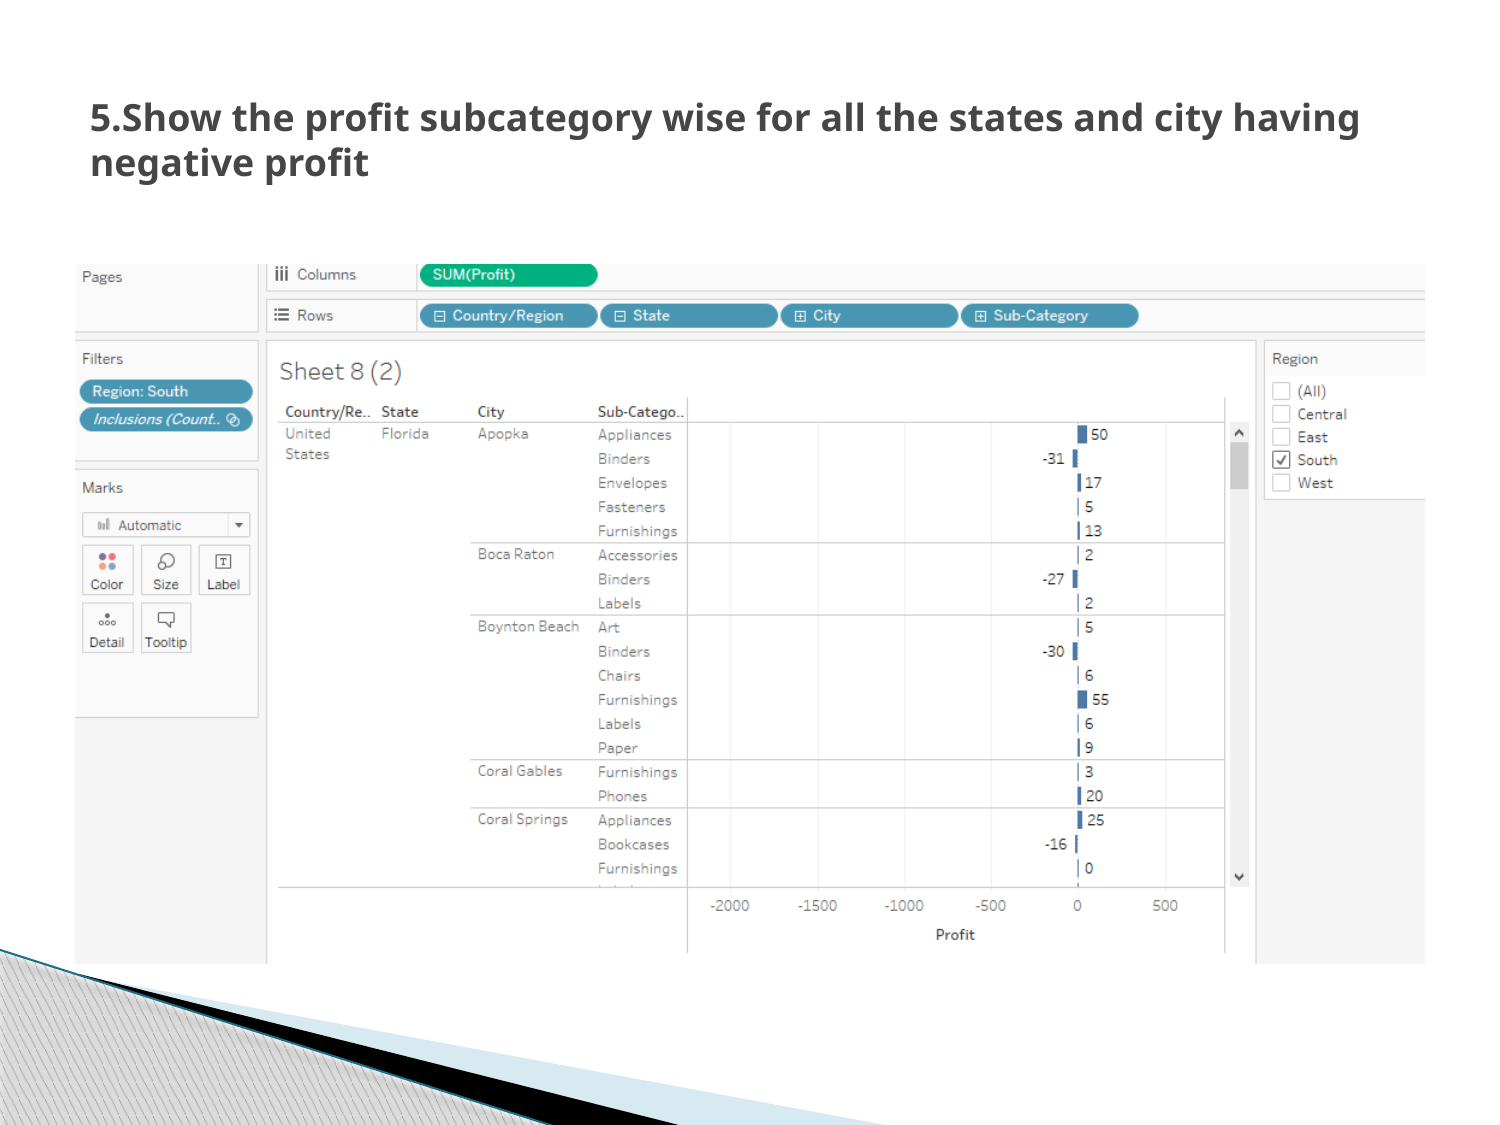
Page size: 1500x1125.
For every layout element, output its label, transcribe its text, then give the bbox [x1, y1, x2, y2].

title 5.Show the profit subcategory wise for all the states and city having negative profit [75, 45, 1425, 233]
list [74, 264, 1426, 964]
